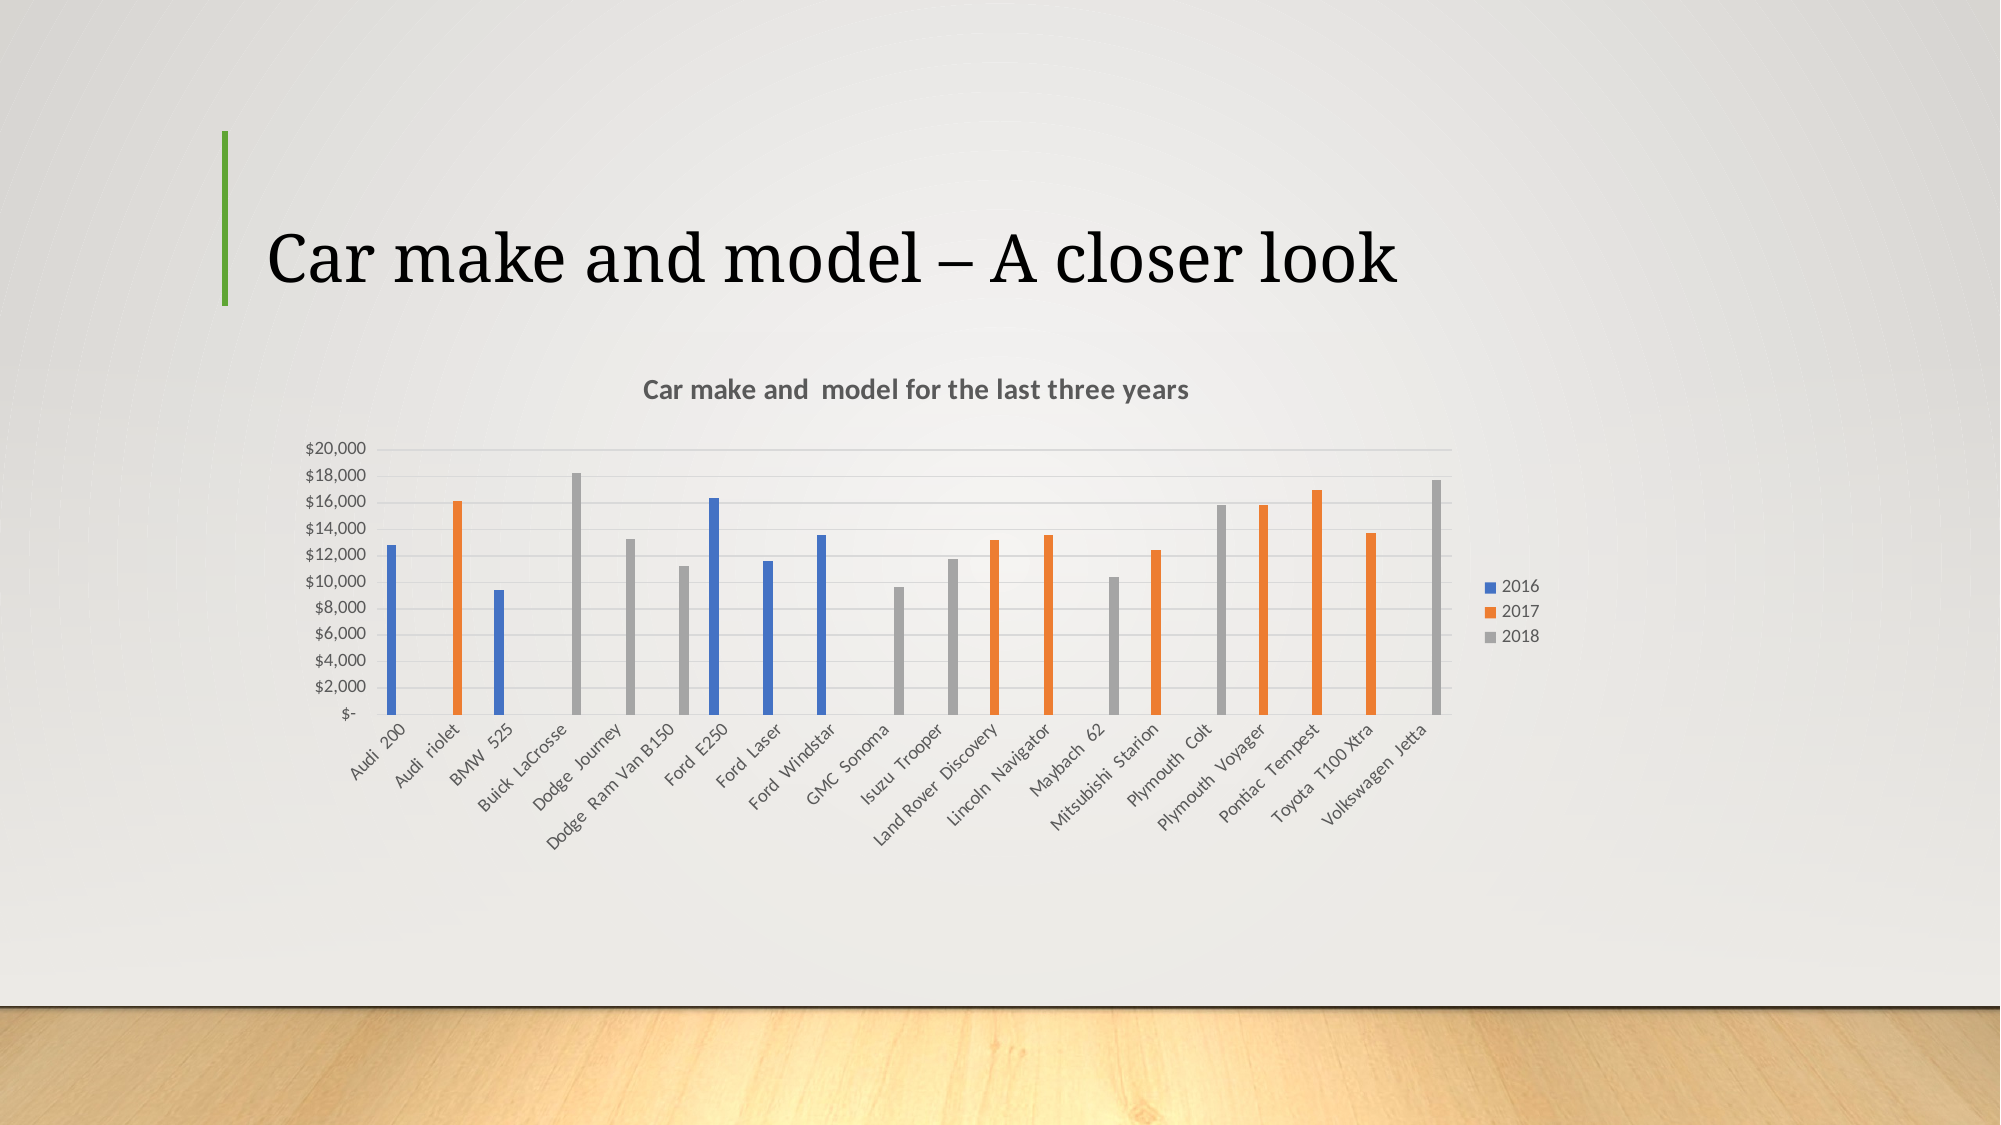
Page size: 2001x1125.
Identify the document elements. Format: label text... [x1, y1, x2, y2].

title Car make and model – A closer look [251, 131, 1814, 305]
chart [275, 349, 1559, 876]
picture [0, 1006, 2000, 1125]
